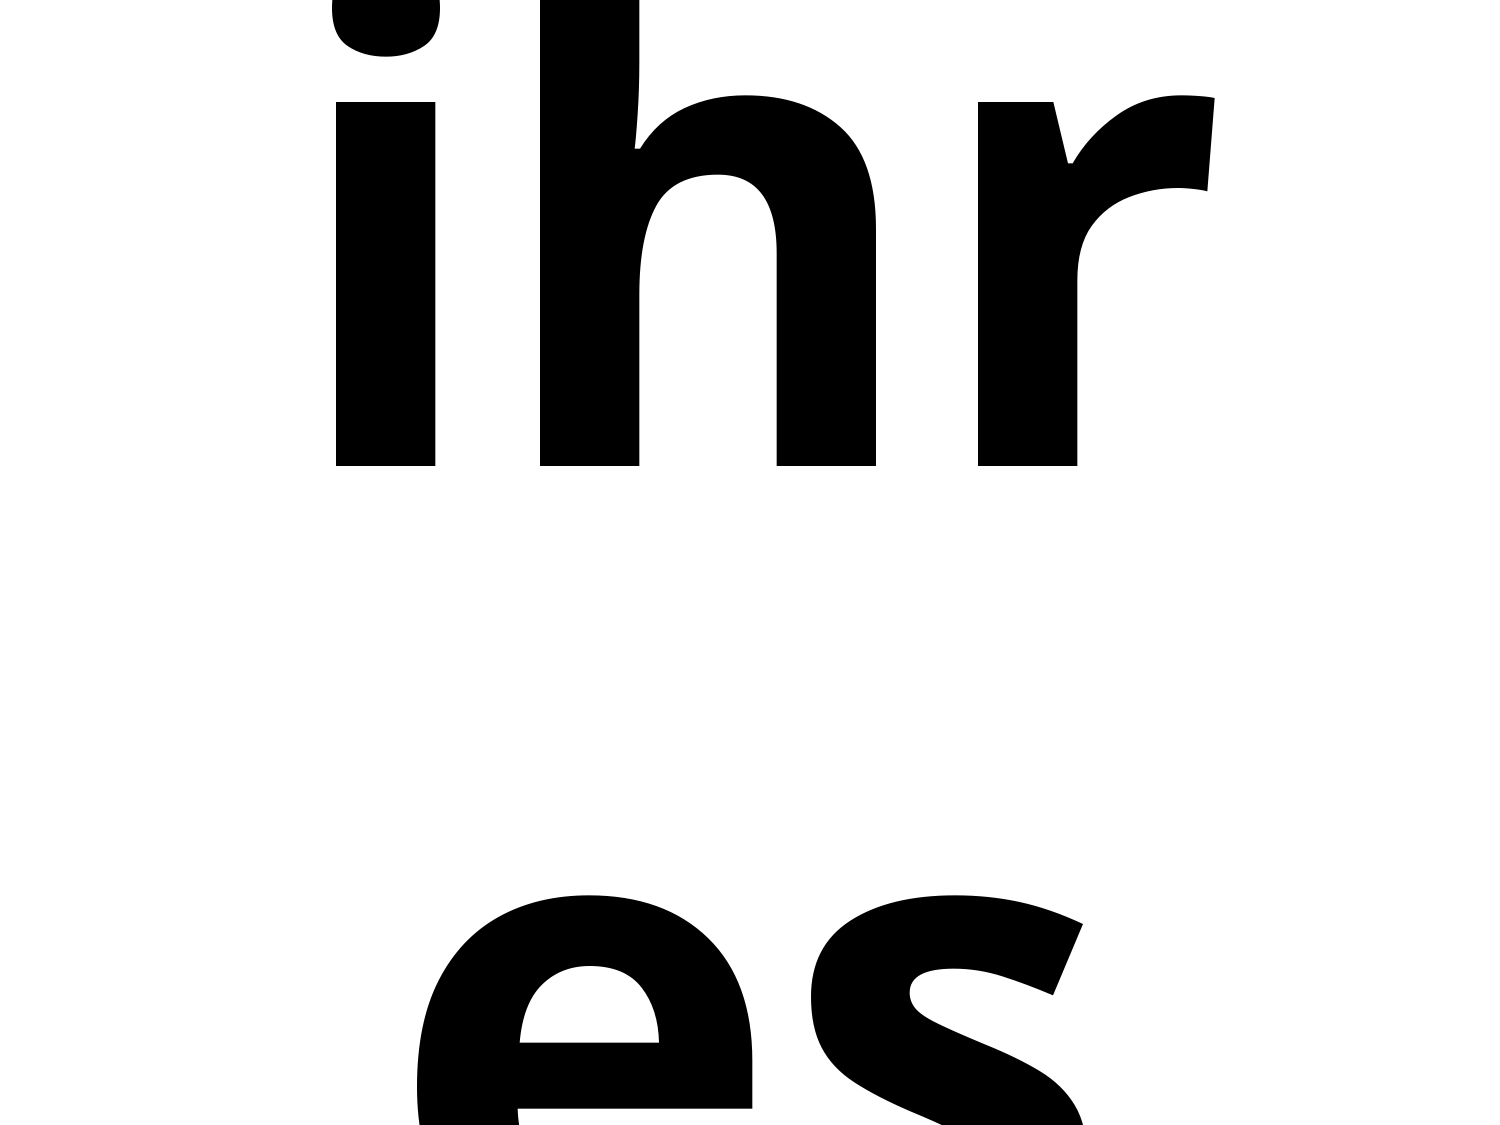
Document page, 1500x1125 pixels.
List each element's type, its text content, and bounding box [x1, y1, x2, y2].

text_box ihres [74, 149, 1425, 1050]
